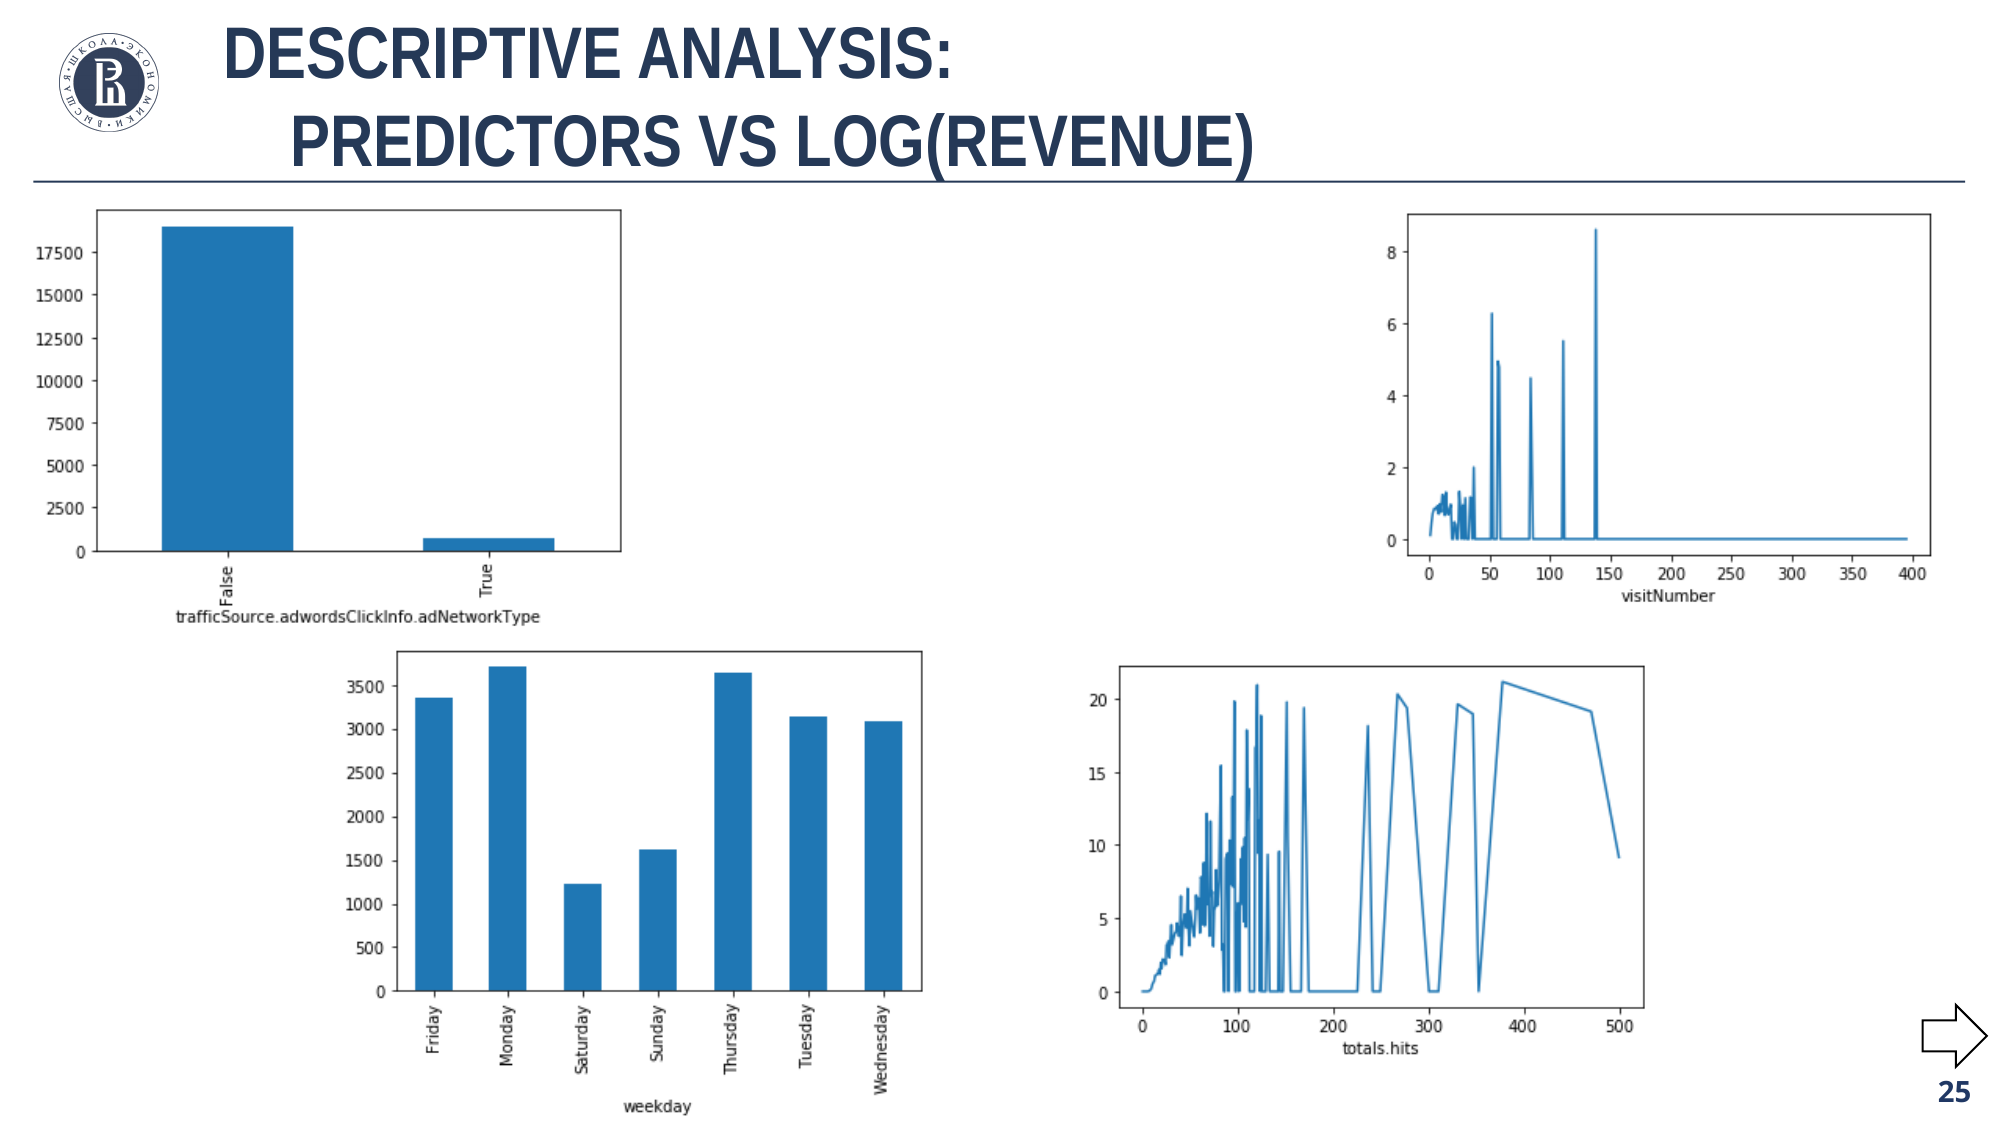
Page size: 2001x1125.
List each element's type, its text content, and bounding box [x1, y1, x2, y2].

text_box [1921, 1002, 1989, 1070]
text_box Descriptive analysis: predictors VS Log(revenue) [217, 0, 1737, 182]
picture [59, 33, 159, 132]
text_box 25 [1873, 1066, 2000, 1119]
picture [1077, 655, 1670, 1067]
picture [1373, 206, 1955, 613]
picture [22, 194, 937, 1125]
